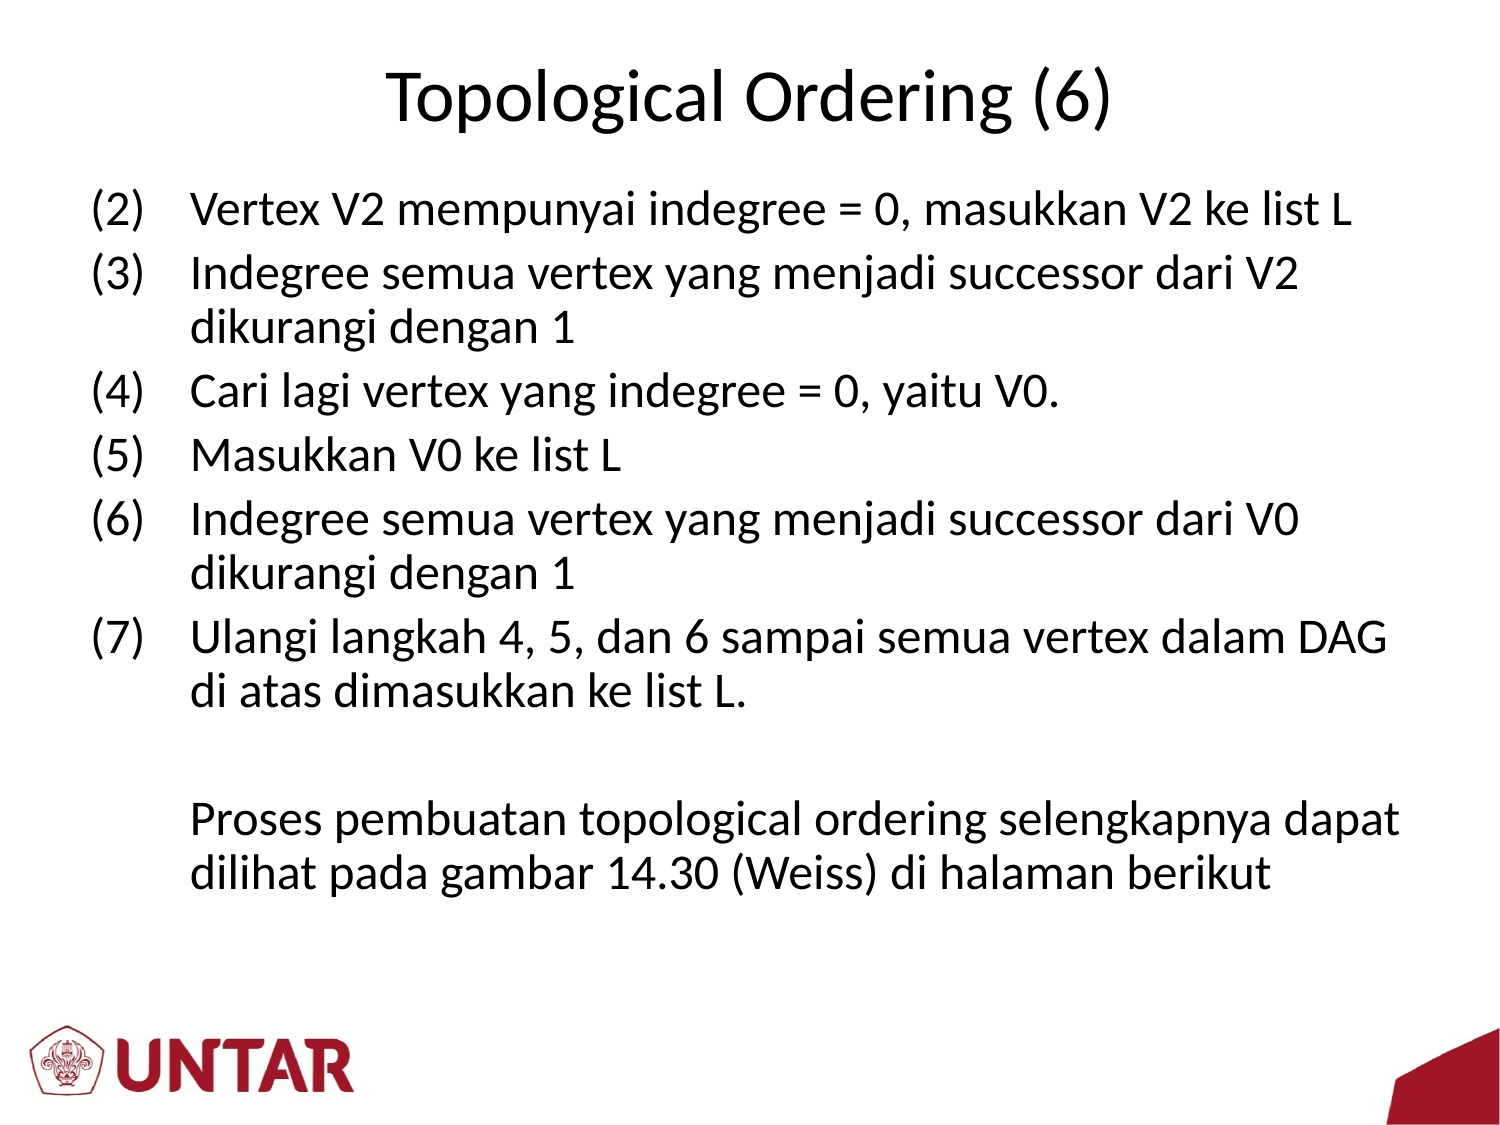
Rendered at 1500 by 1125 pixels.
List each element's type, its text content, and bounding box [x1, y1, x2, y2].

list (2) Vertex V2 mempunyai indegree = 0, masukkan V2 ke list L (3) Indegree semua vertex yang menjadi successor dari V2 dikurangi dengan 1 Cari lagi vertex yang indegree = 0, yaitu V0. Masukkan V0 ke list L (6) Indegree semua vertex yang menjadi successor dari V0 dikurangi dengan 1 Ulangi langkah 4, 5, dan 6 sampai semua vertex dalam DAG di atas dimasukkan ke list L. Proses pembuatan topological ordering selengkapnya dapat dilihat pada gambar 14.30 (Weiss) di halaman berikut [75, 174, 1425, 1088]
picture [0, 0, 1500, 1125]
title Topological Ordering (6) [75, 45, 1425, 138]
